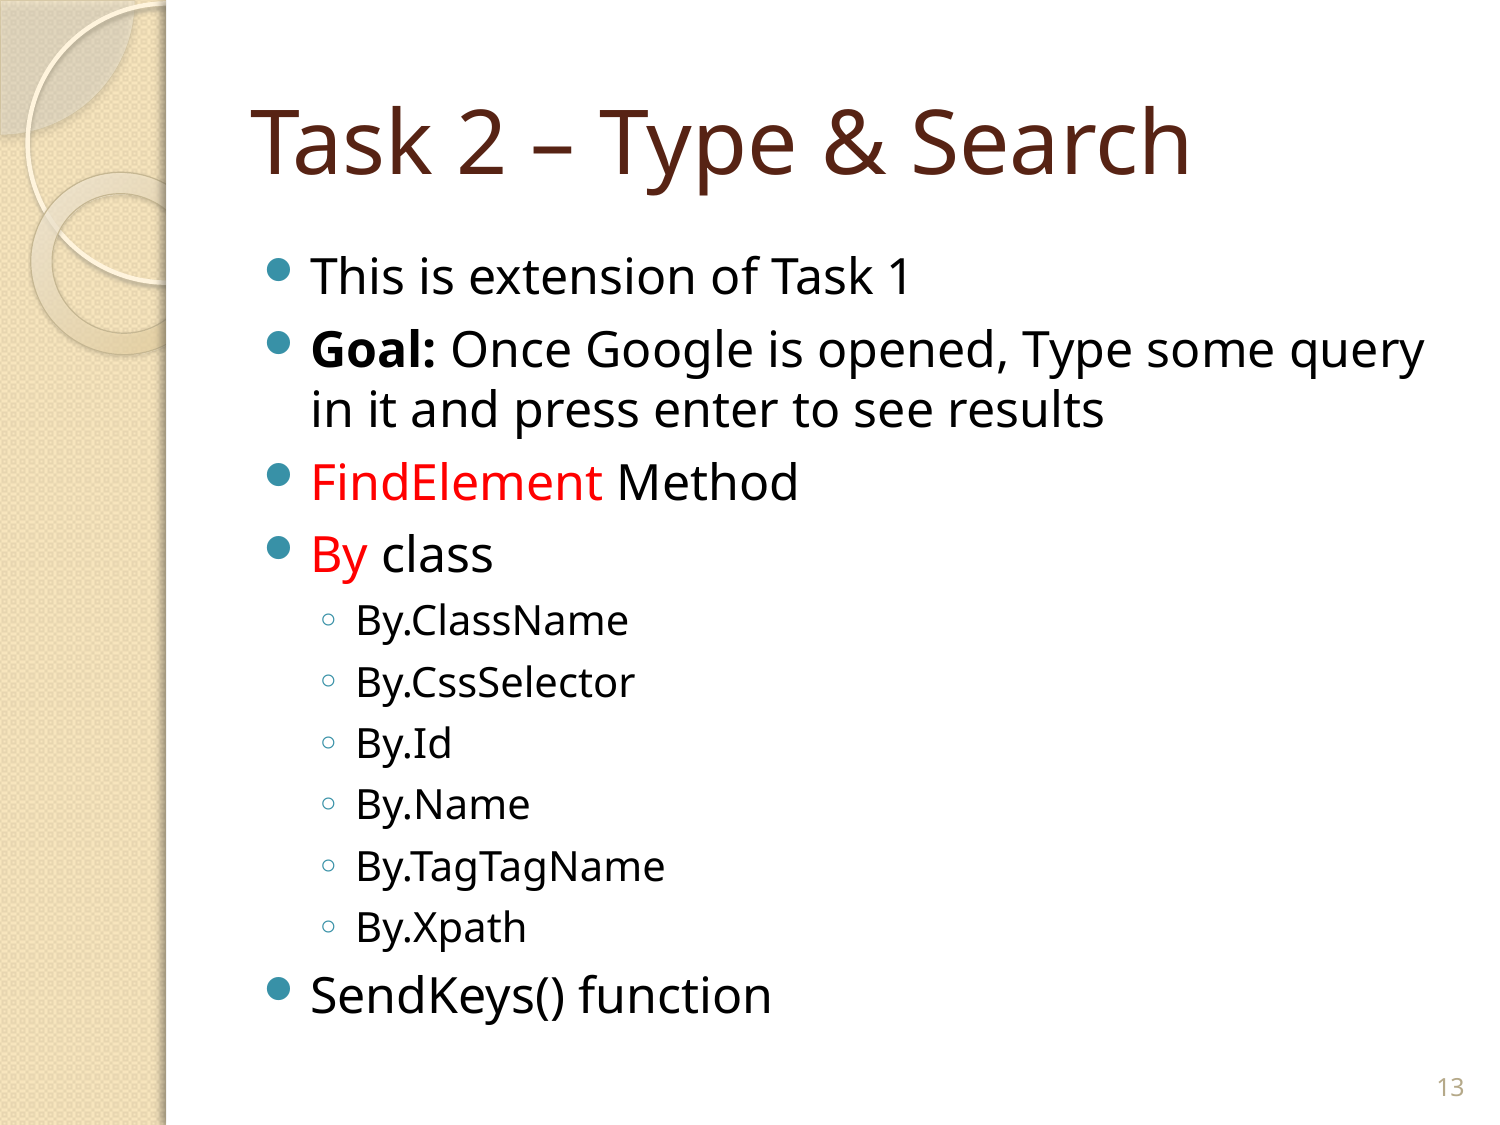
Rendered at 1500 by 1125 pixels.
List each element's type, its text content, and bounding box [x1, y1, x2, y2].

list This is extension of Task 1 Goal: Once Google is opened, Type some query in it and press enter to see results FindElement Method By class By.ClassName By.CssSelector By.Id By.Name By.TagTagName By.Xpath SendKeys() function [235, 237, 1466, 1025]
slide_number 13 [1413, 1034, 1488, 1113]
title Task 2 – Type & Search [235, 45, 1466, 233]
